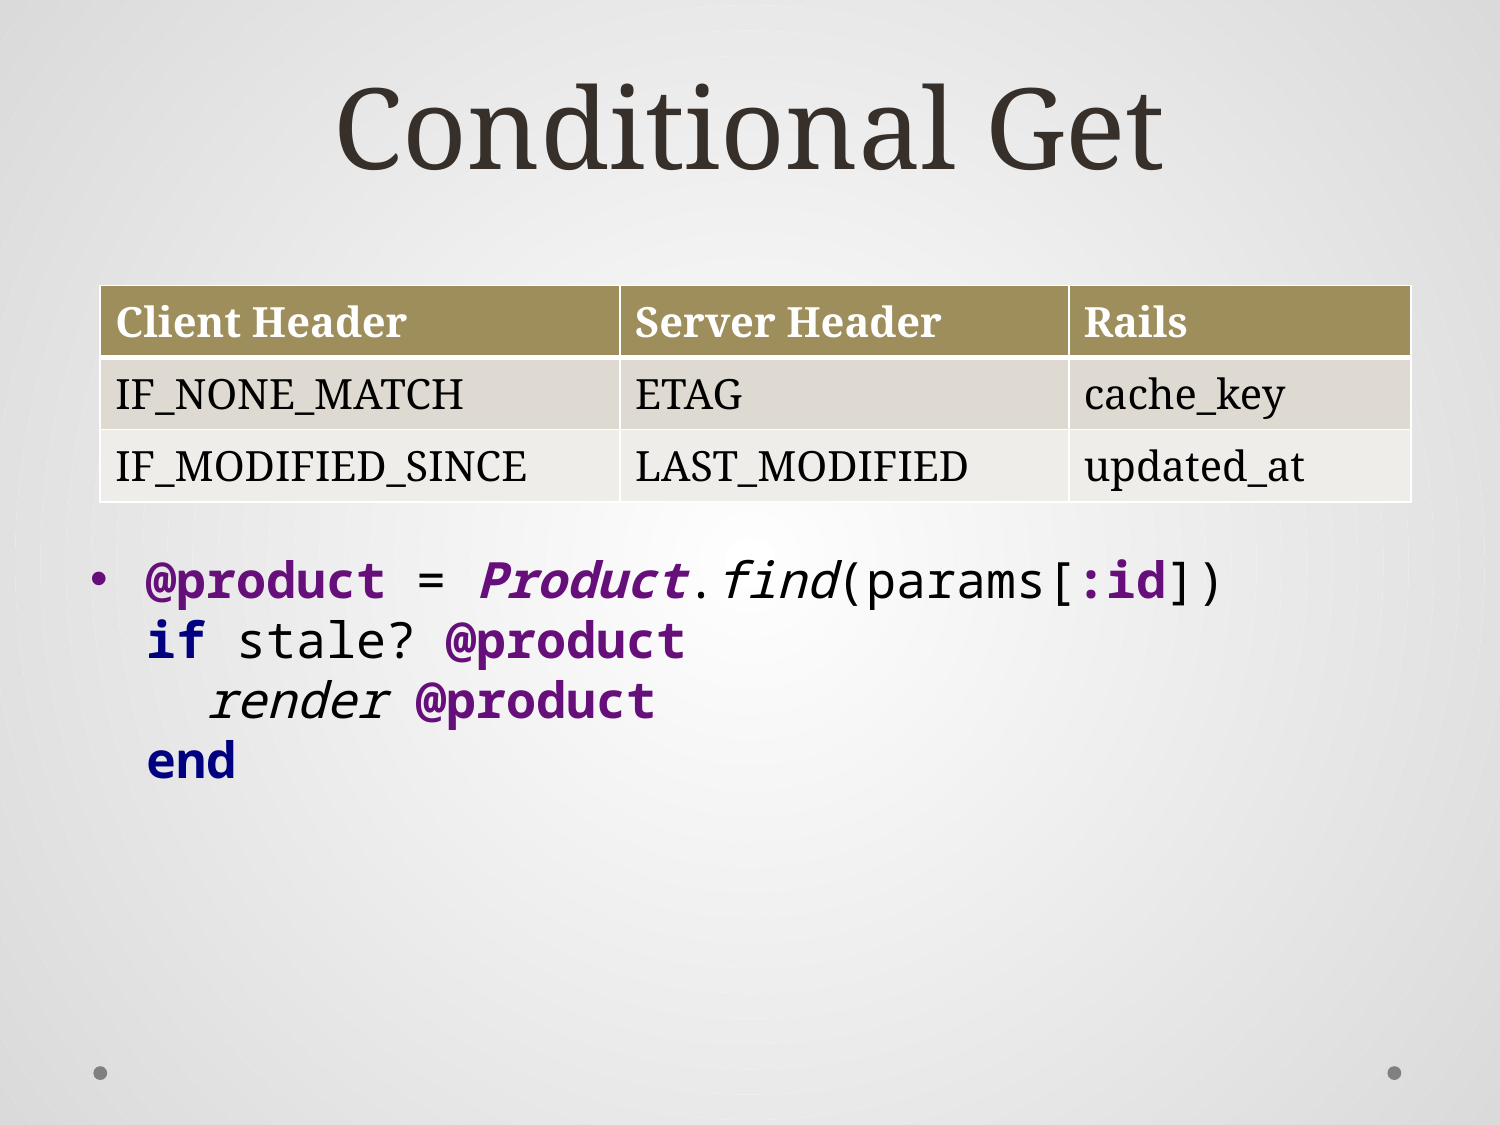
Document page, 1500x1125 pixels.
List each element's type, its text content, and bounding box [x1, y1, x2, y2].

table_header Server Header [621, 286, 1068, 355]
title Conditional Get [75, 0, 1425, 262]
table_header Rails [1070, 286, 1410, 355]
table_cell cache_key [1070, 360, 1410, 429]
list @product = Product.find(params[:id]) if stale? @product render @product end [75, 262, 1425, 1005]
table_cell ETAG [621, 360, 1068, 429]
table_header Client Header [101, 286, 619, 355]
table_cell updated_at [1070, 430, 1410, 501]
table_cell IF_NONE_MATCH [101, 360, 619, 429]
table_cell LAST_MODIFIED [621, 430, 1068, 501]
table_cell IF_MODIFIED_SINCE [101, 430, 619, 501]
